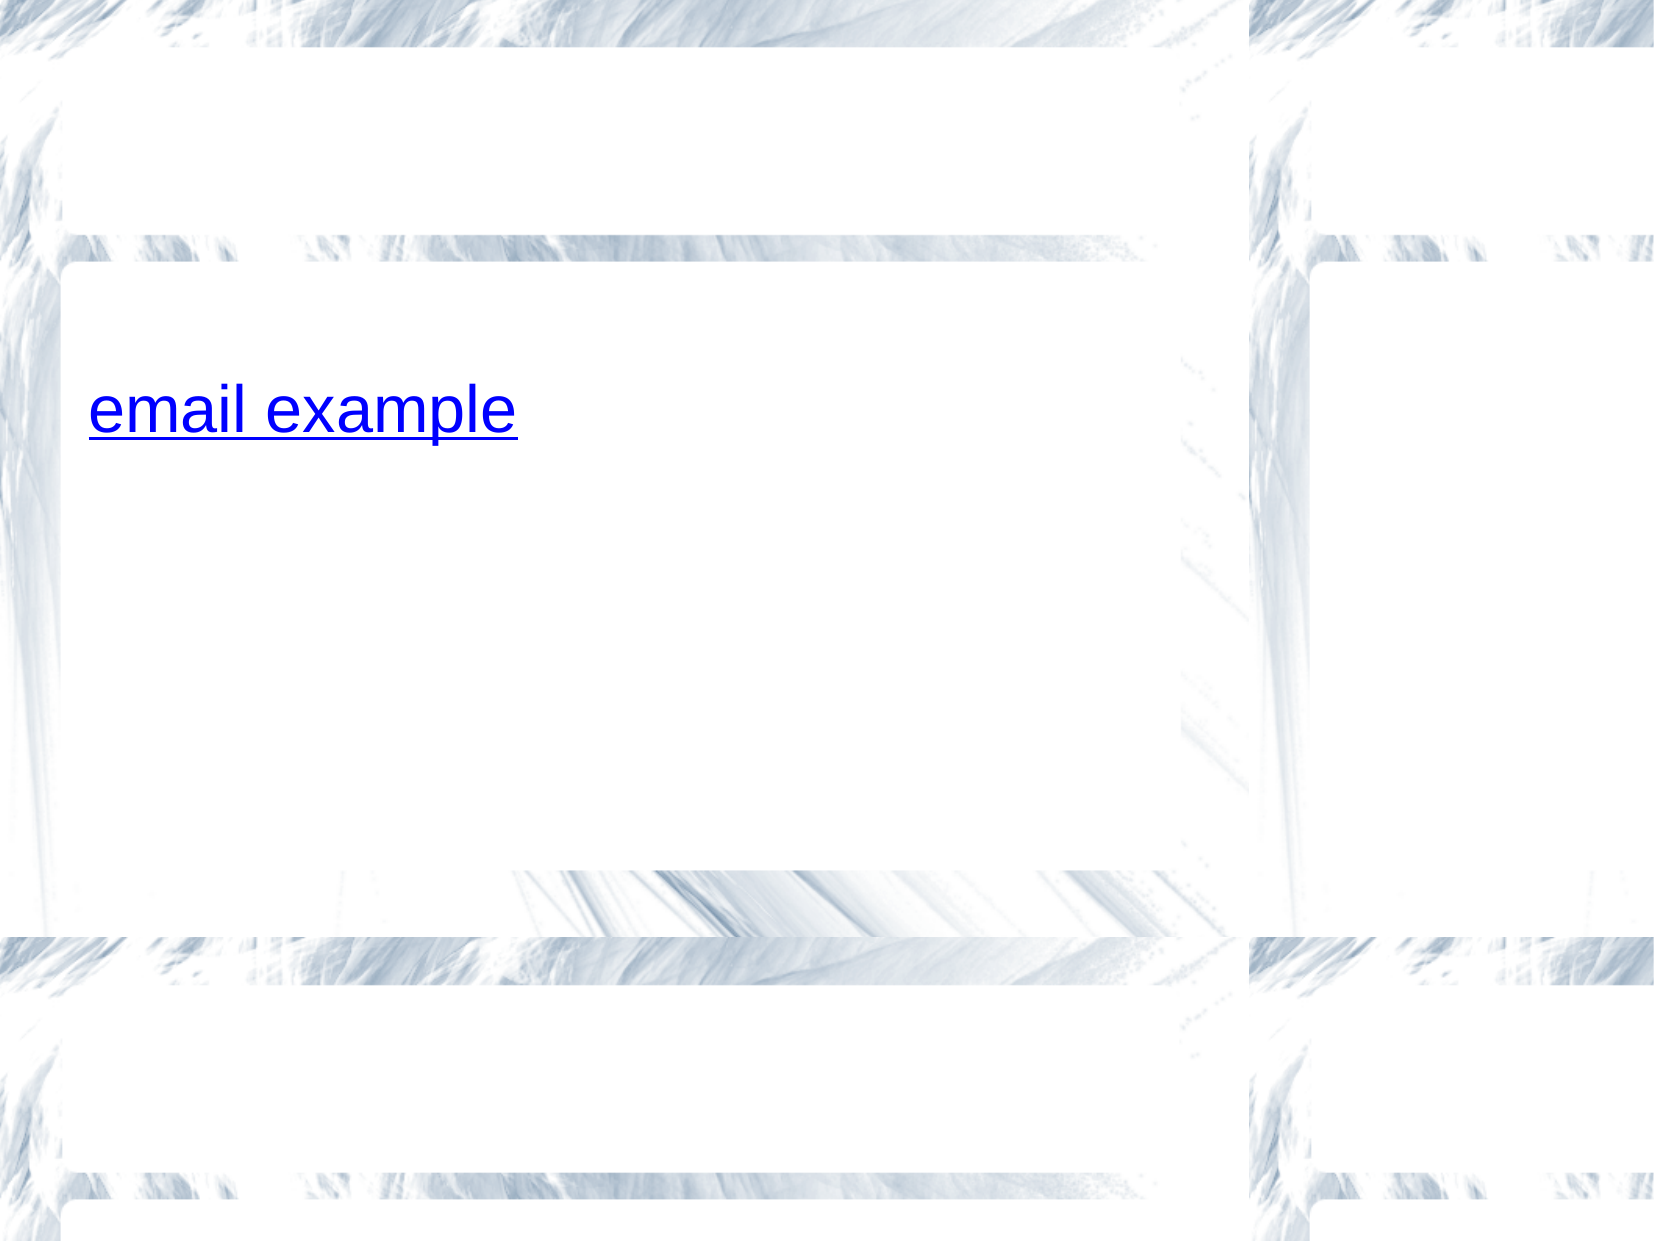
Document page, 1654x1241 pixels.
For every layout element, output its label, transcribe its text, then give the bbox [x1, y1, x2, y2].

text_box [82, 73, 1571, 302]
picture [0, 0, 1654, 1241]
text_box email example [88, 366, 1536, 1086]
